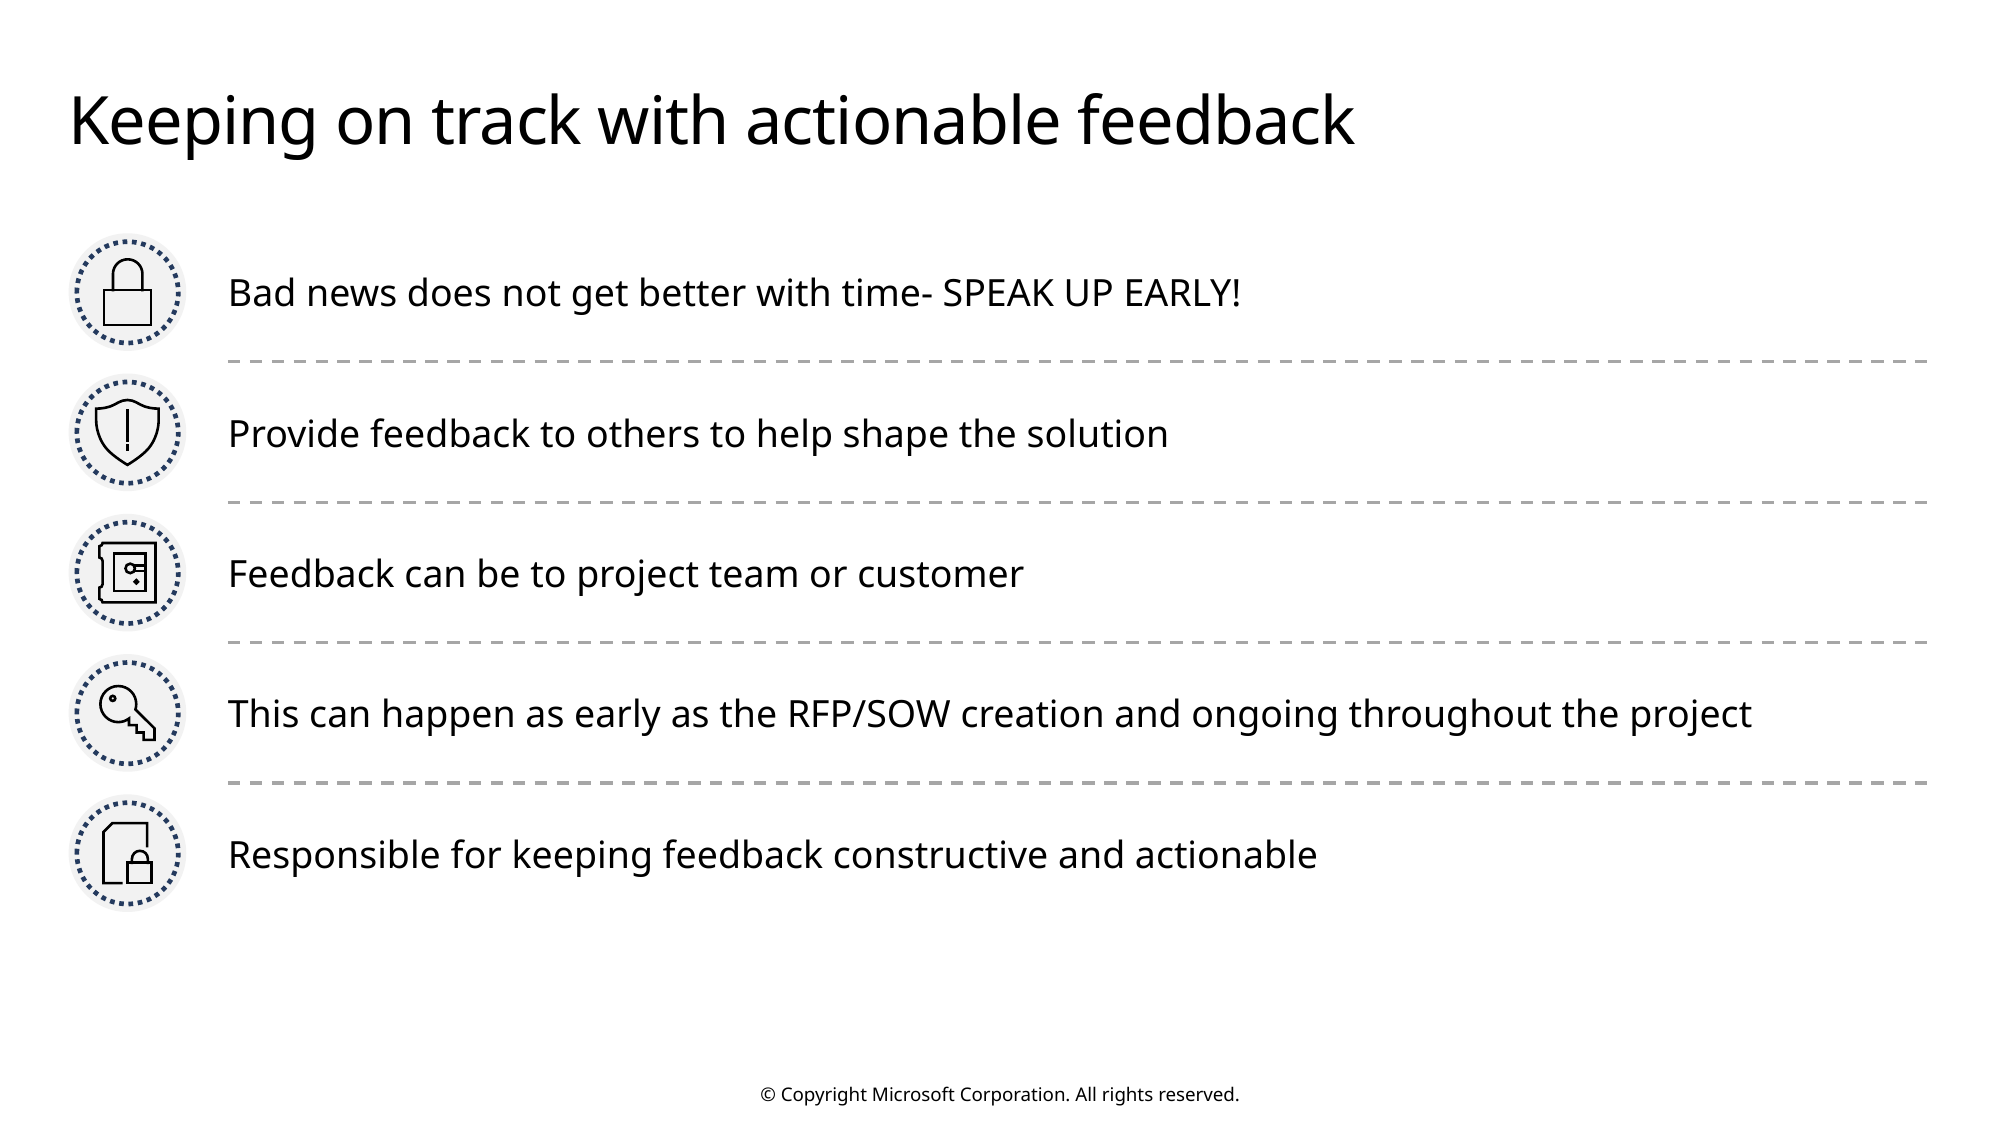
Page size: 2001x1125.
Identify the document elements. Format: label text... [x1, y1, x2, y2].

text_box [68, 653, 187, 772]
title Keeping on track with actionable feedback [68, 72, 1930, 184]
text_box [68, 513, 187, 632]
list Responsible for keeping feedback constructive and actionable [227, 800, 1932, 907]
list Feedback can be to project team or customer [227, 519, 1932, 626]
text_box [68, 233, 187, 352]
list Provide feedback to others to help shape the solution [227, 378, 1932, 486]
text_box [68, 794, 187, 913]
list This can happen as early as the RFP/SOW creation and ongoing throughout the project [227, 659, 1932, 767]
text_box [68, 373, 187, 492]
list Bad news does not get better with time- SPEAK UP EARLY! [227, 238, 1932, 345]
